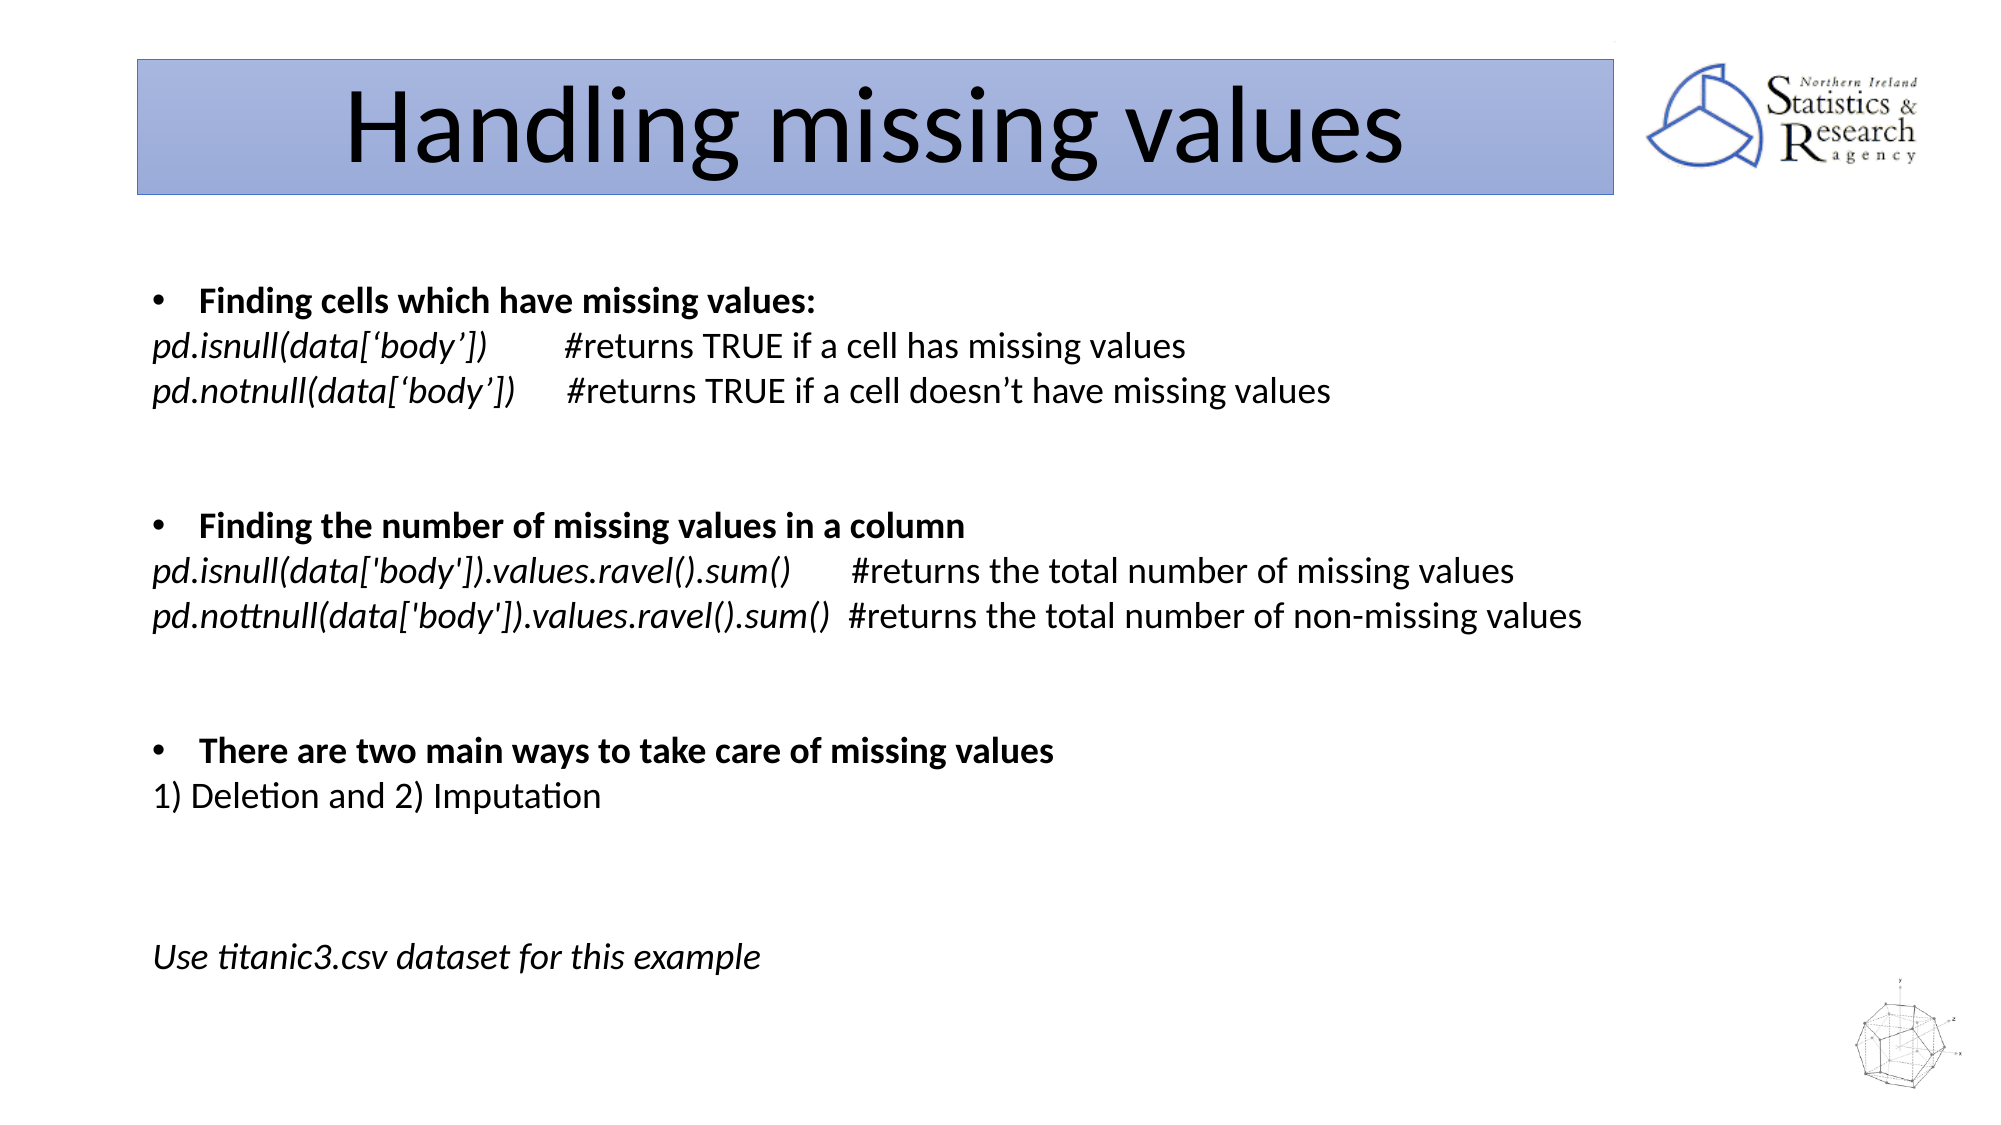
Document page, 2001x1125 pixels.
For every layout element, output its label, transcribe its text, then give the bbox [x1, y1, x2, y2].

text_box Finding cells which have missing values: pd.isnull(data[‘body’]) #returns TRUE if a cell has missing values pd.notnull(data[‘body’]) #returns TRUE if a cell doesn’t have missing values Finding the number of missing values in a column pd.isnull(data['body']).values.ravel().sum() #returns the total number of missing values pd.nottnull(data['body']).values.ravel().sum() #returns the total number of non-missing values There are two main ways to take care of missing values 1) Deletion and 2) Imputation [137, 269, 1735, 959]
picture [1614, 37, 1946, 188]
text_box Use titanic3.csv dataset for this example [137, 924, 1308, 985]
picture [1851, 973, 1964, 1093]
text_box Handling missing values [137, 59, 1614, 195]
